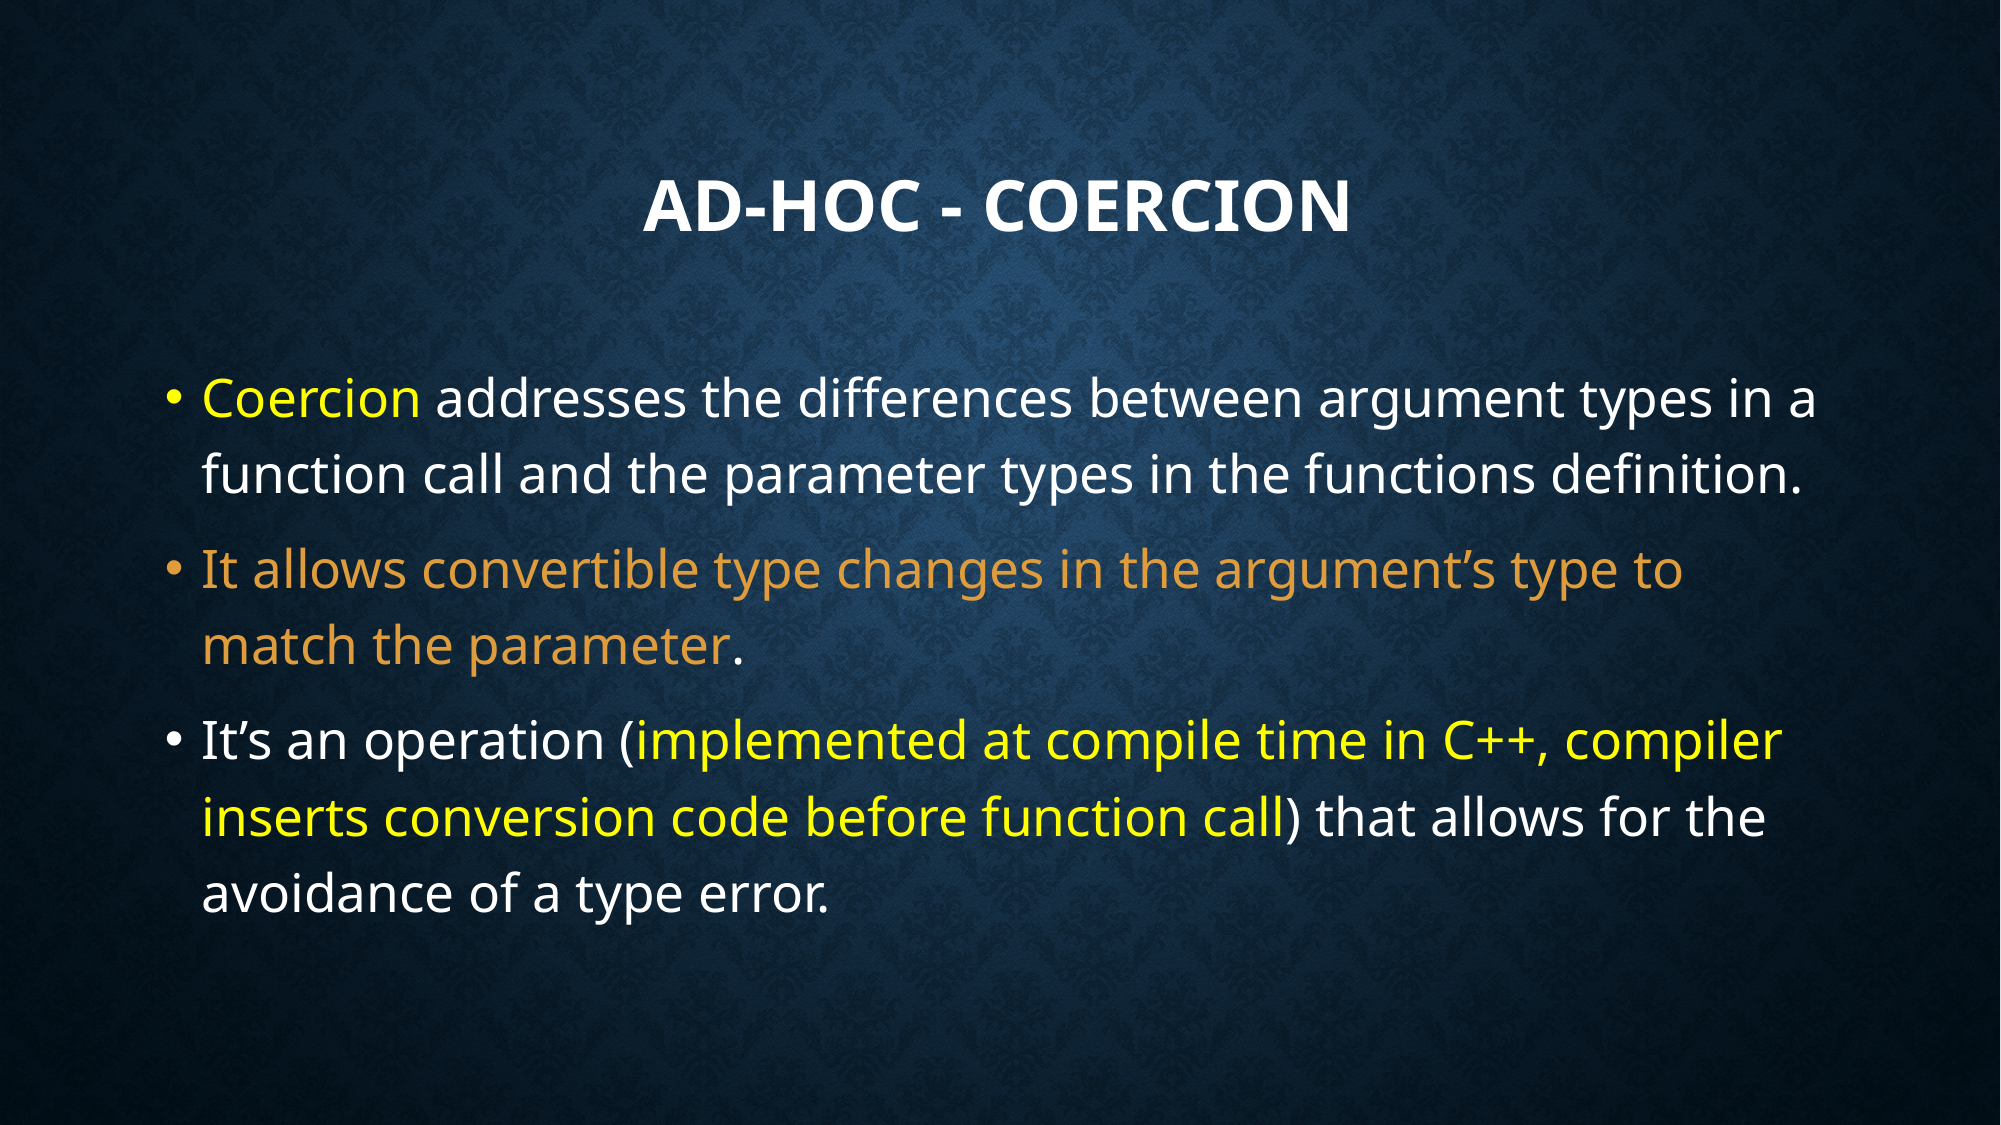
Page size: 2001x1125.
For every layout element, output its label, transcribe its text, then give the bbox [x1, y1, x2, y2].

title AD-HOC - Coercion [149, 99, 1849, 318]
list Coercion addresses the differences between argument types in a function call and the parameter types in the functions definition. It allows convertible type changes in the argument’s type to match the parameter. It’s an operation (implemented at compile time in C++, compiler inserts conversion code before function call) that allows for the avoidance of a type error. [149, 343, 1849, 950]
